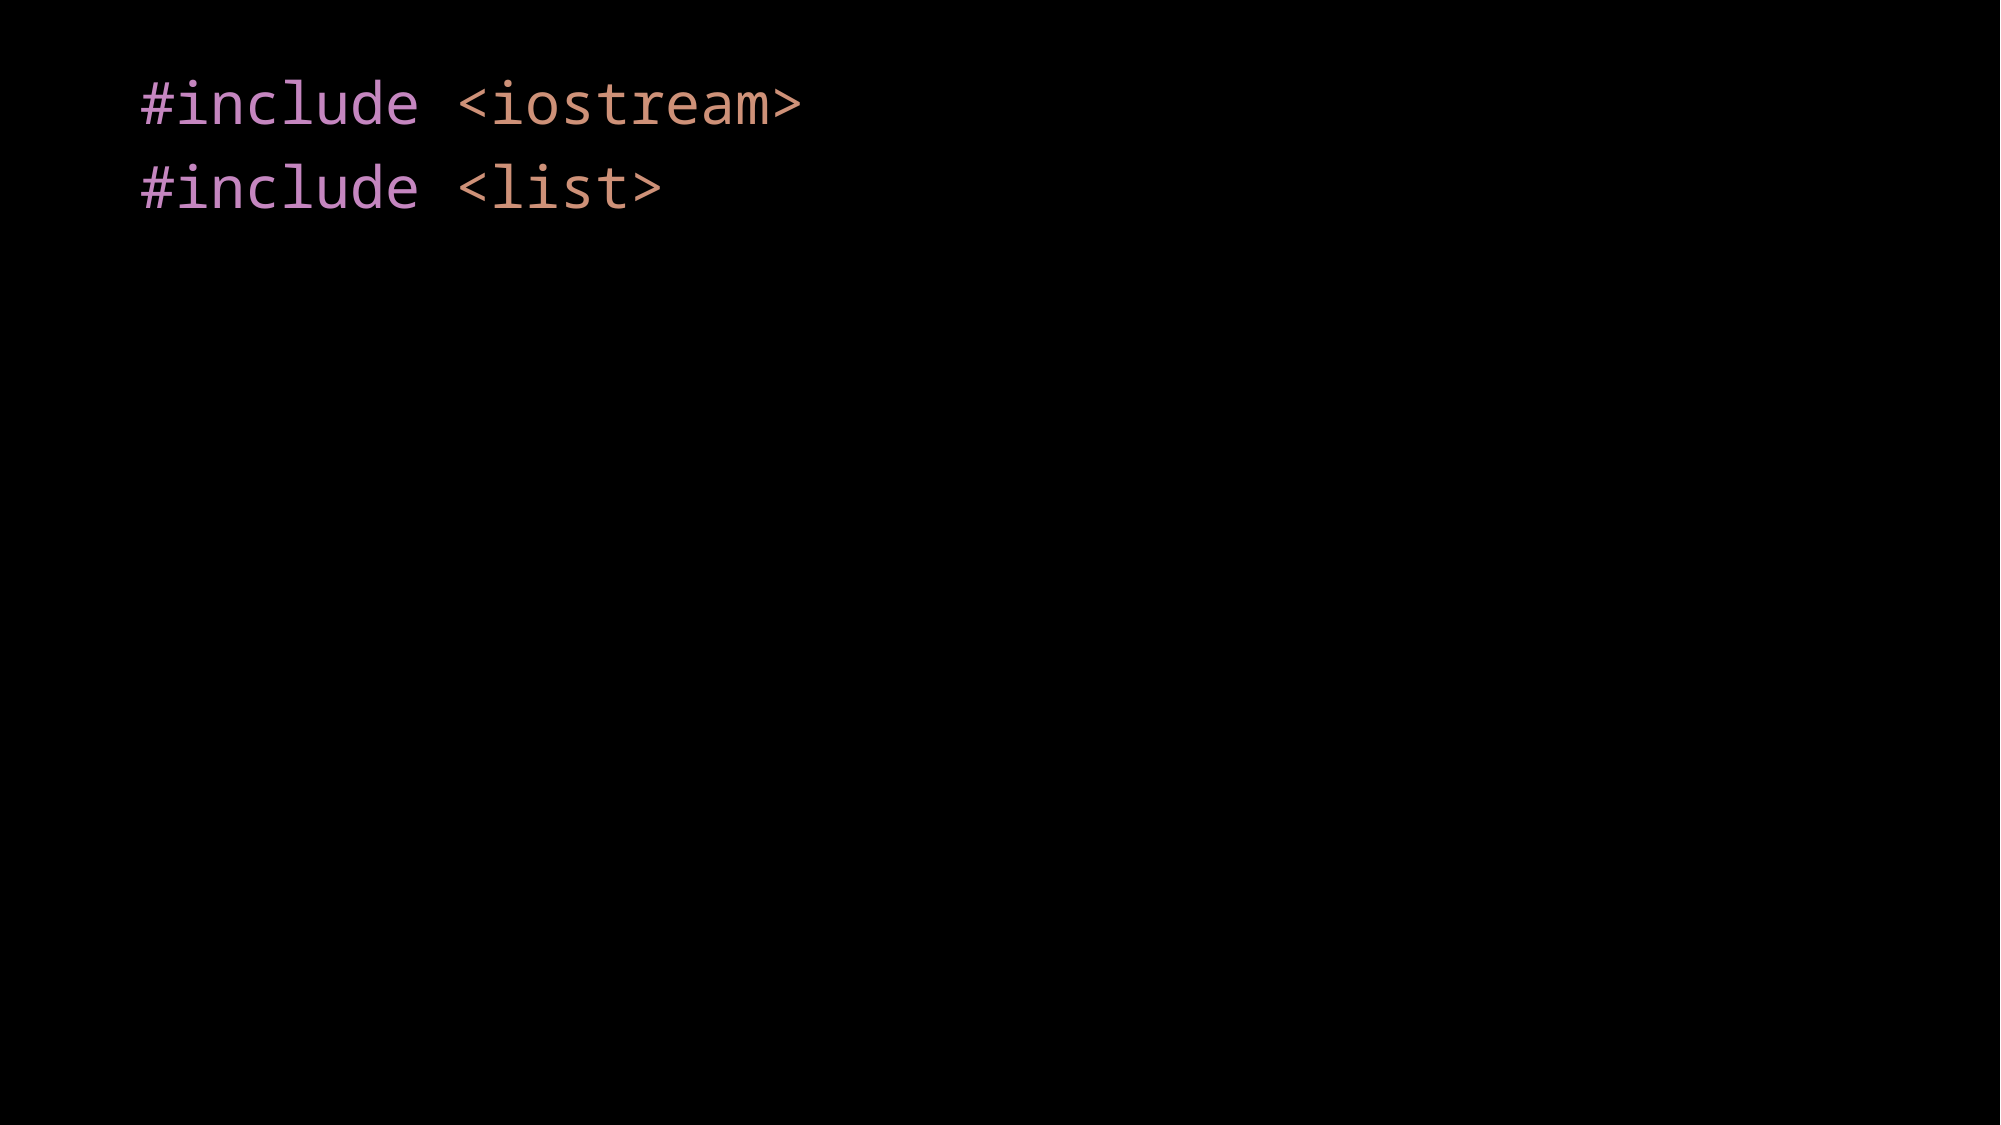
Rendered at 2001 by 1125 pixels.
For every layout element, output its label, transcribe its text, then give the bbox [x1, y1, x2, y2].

list #include <iostream> #include <list> [125, 66, 1863, 1086]
